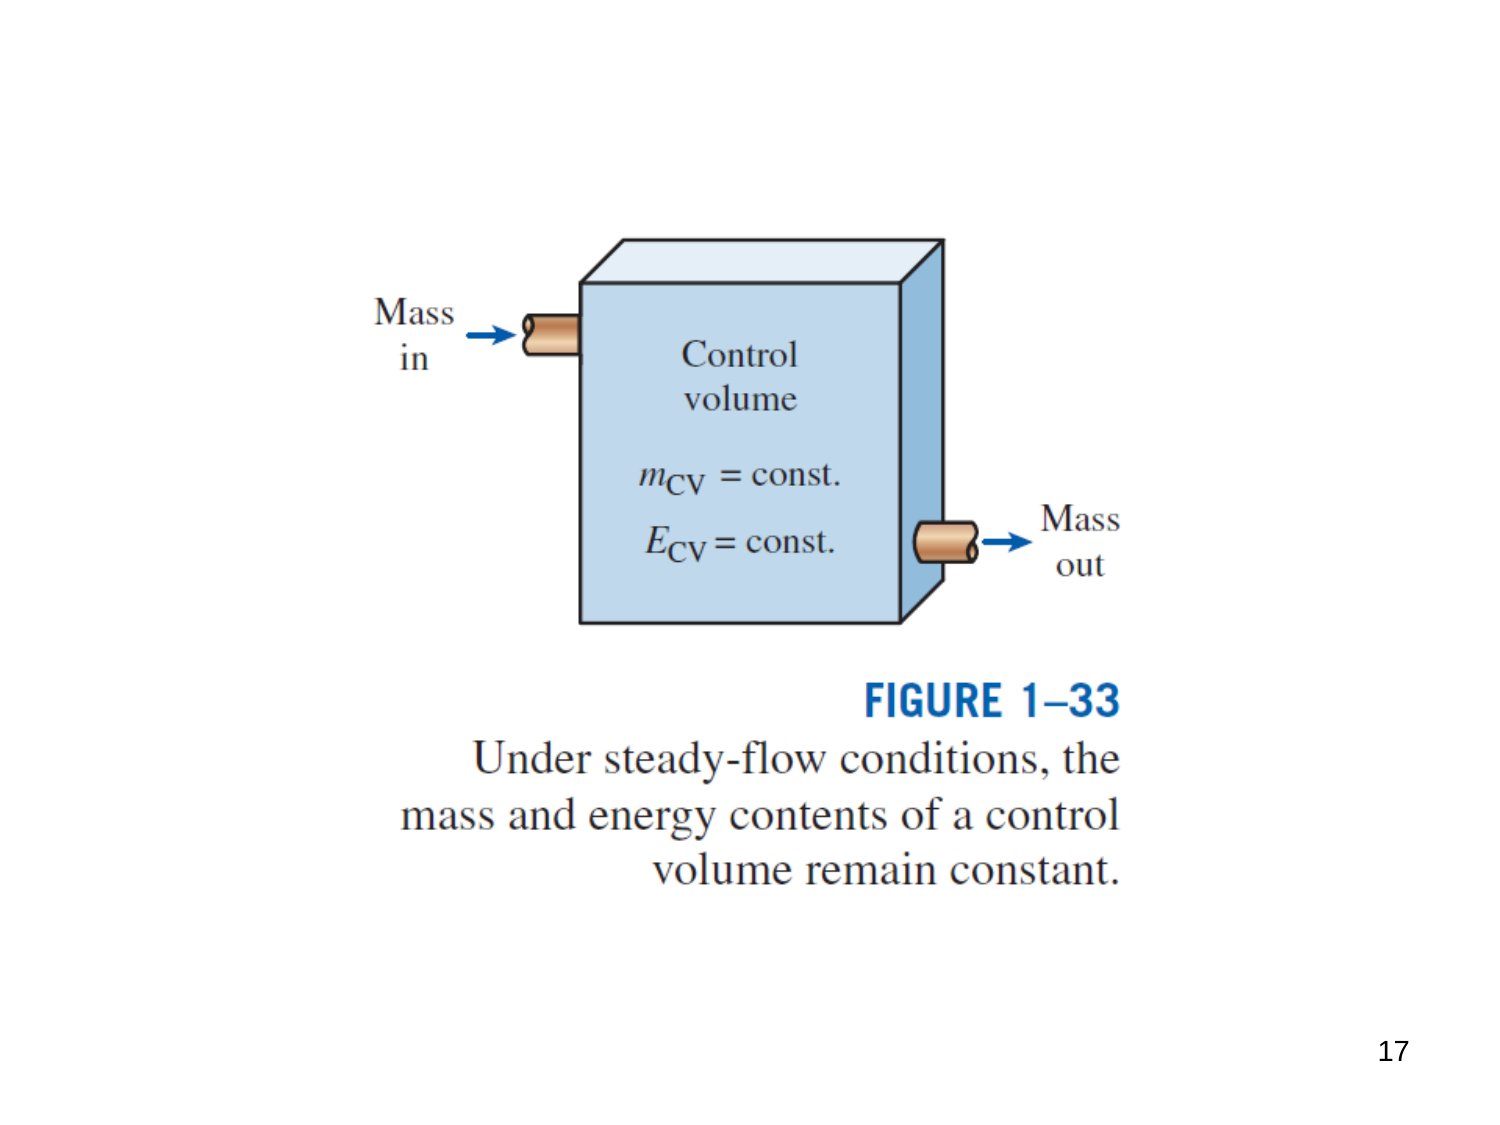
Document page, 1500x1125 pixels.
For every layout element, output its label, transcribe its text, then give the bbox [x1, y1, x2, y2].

picture [359, 220, 1141, 905]
slide_number 17 [1074, 1024, 1426, 1103]
